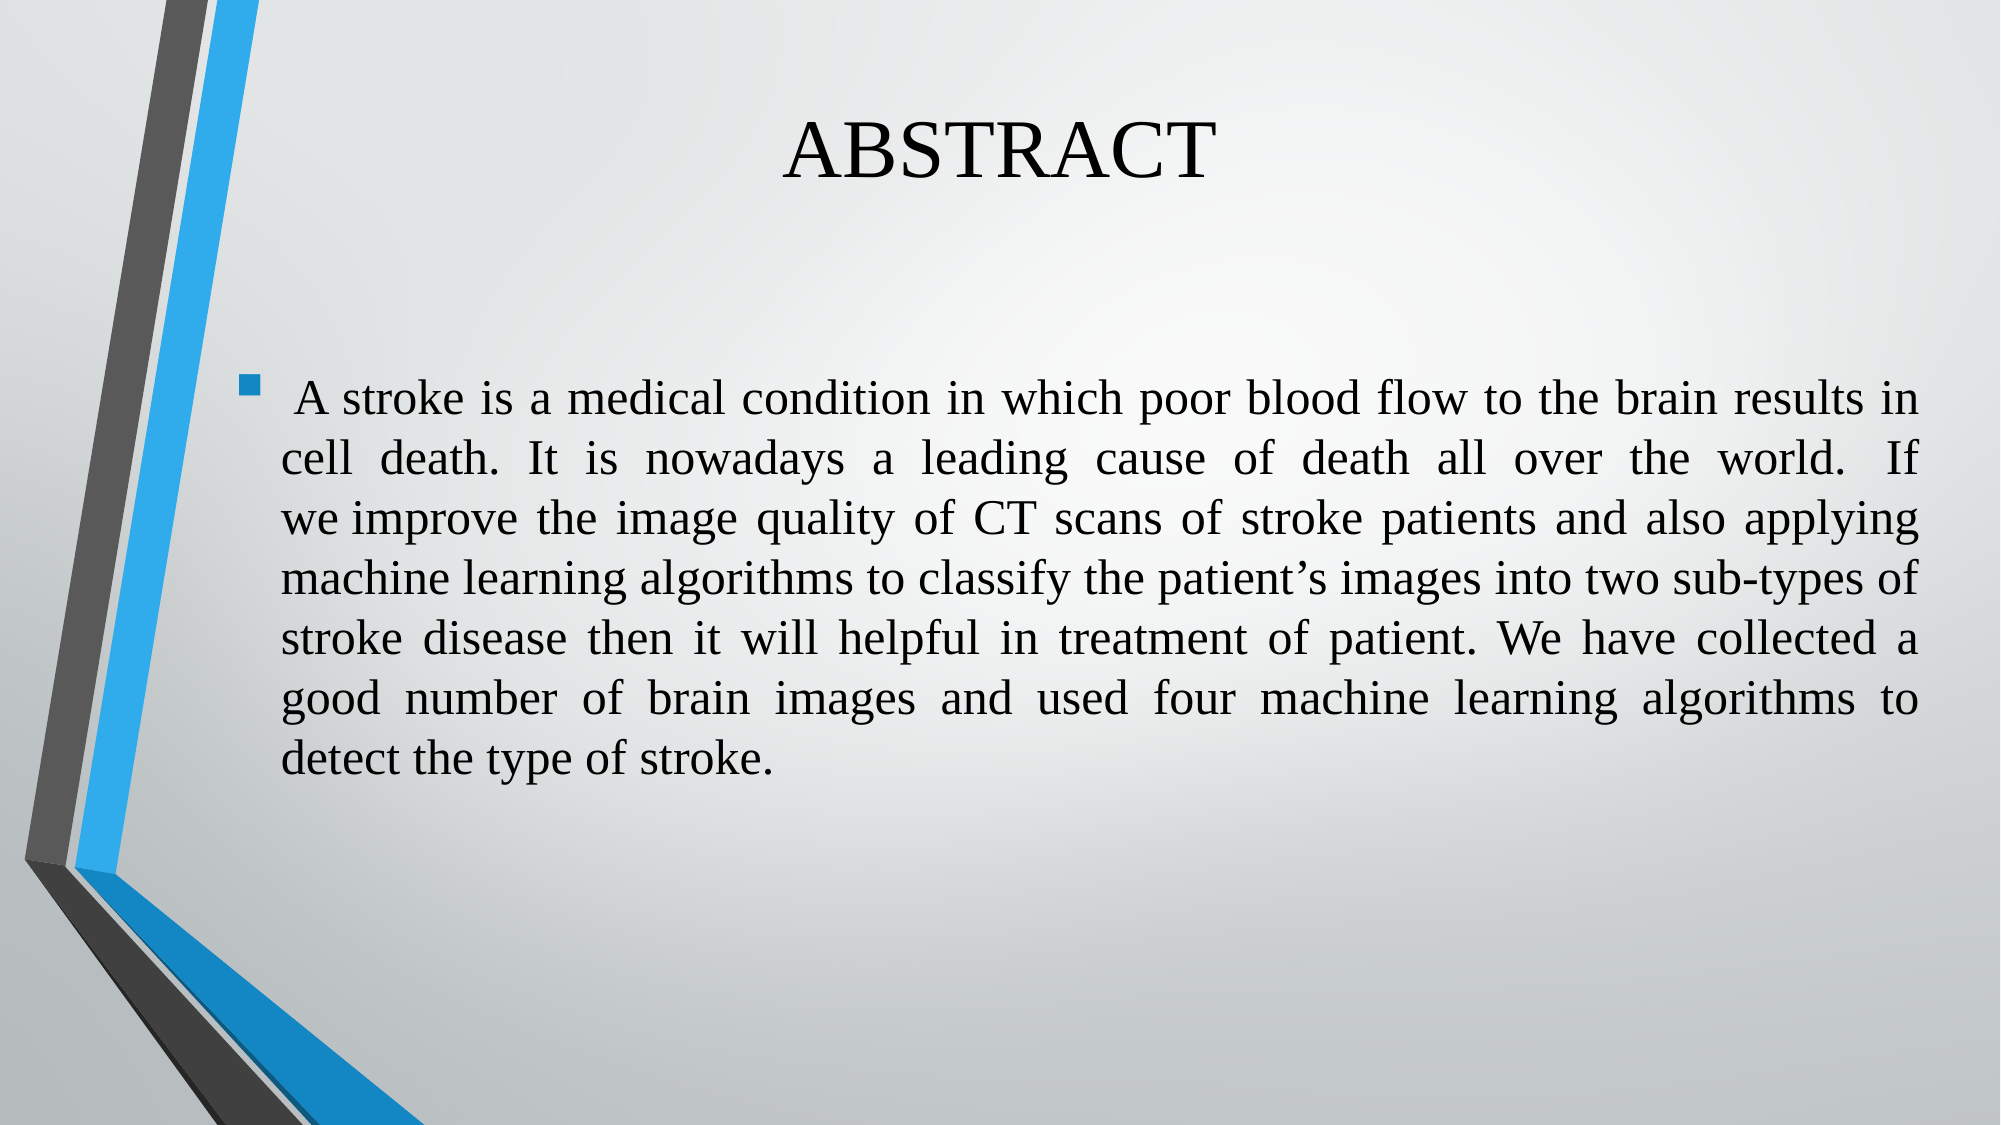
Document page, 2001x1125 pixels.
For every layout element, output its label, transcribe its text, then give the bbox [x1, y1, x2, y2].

title ABSTRACT [372, 0, 1628, 288]
list A stroke is a medical condition in which poor blood flow to the brain results in cell death. It is nowadays a leading cause of death all over the world. If we improve the image quality of CT scans of stroke patients and also applying machine learning algorithms to classify the patient’s images into two sub-types of stroke disease then it will helpful in treatment of patient. We have collected a good number of brain images and used four machine learning algorithms to detect the type of stroke. [218, 356, 1936, 878]
